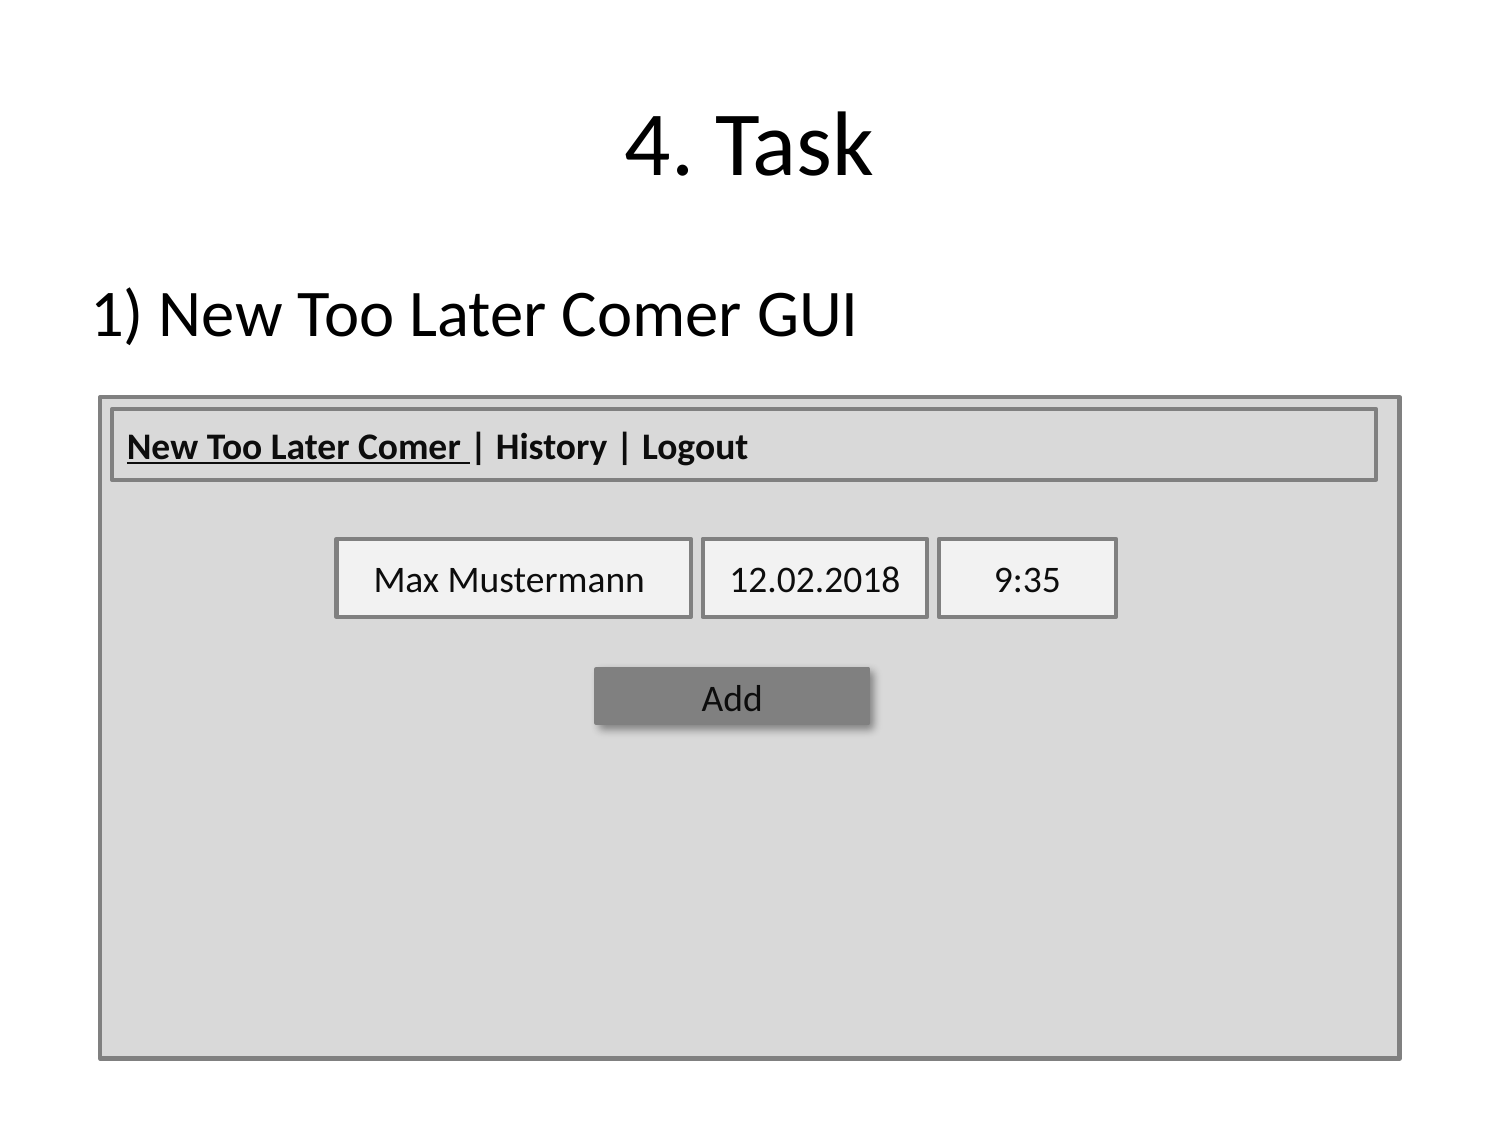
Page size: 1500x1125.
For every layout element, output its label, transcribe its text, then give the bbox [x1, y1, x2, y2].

list 1) New Too Later Comer GUI [75, 262, 1425, 362]
text_box [98, 395, 1402, 1061]
text_box 9:35 [937, 537, 1118, 619]
text_box Add [594, 667, 870, 725]
text_box 12.02.2018 [701, 537, 929, 619]
text_box Max Mustermann [334, 537, 693, 619]
title 4. Task [75, 45, 1425, 233]
text_box New Too Later Comer | History | Logout [110, 407, 1378, 482]
